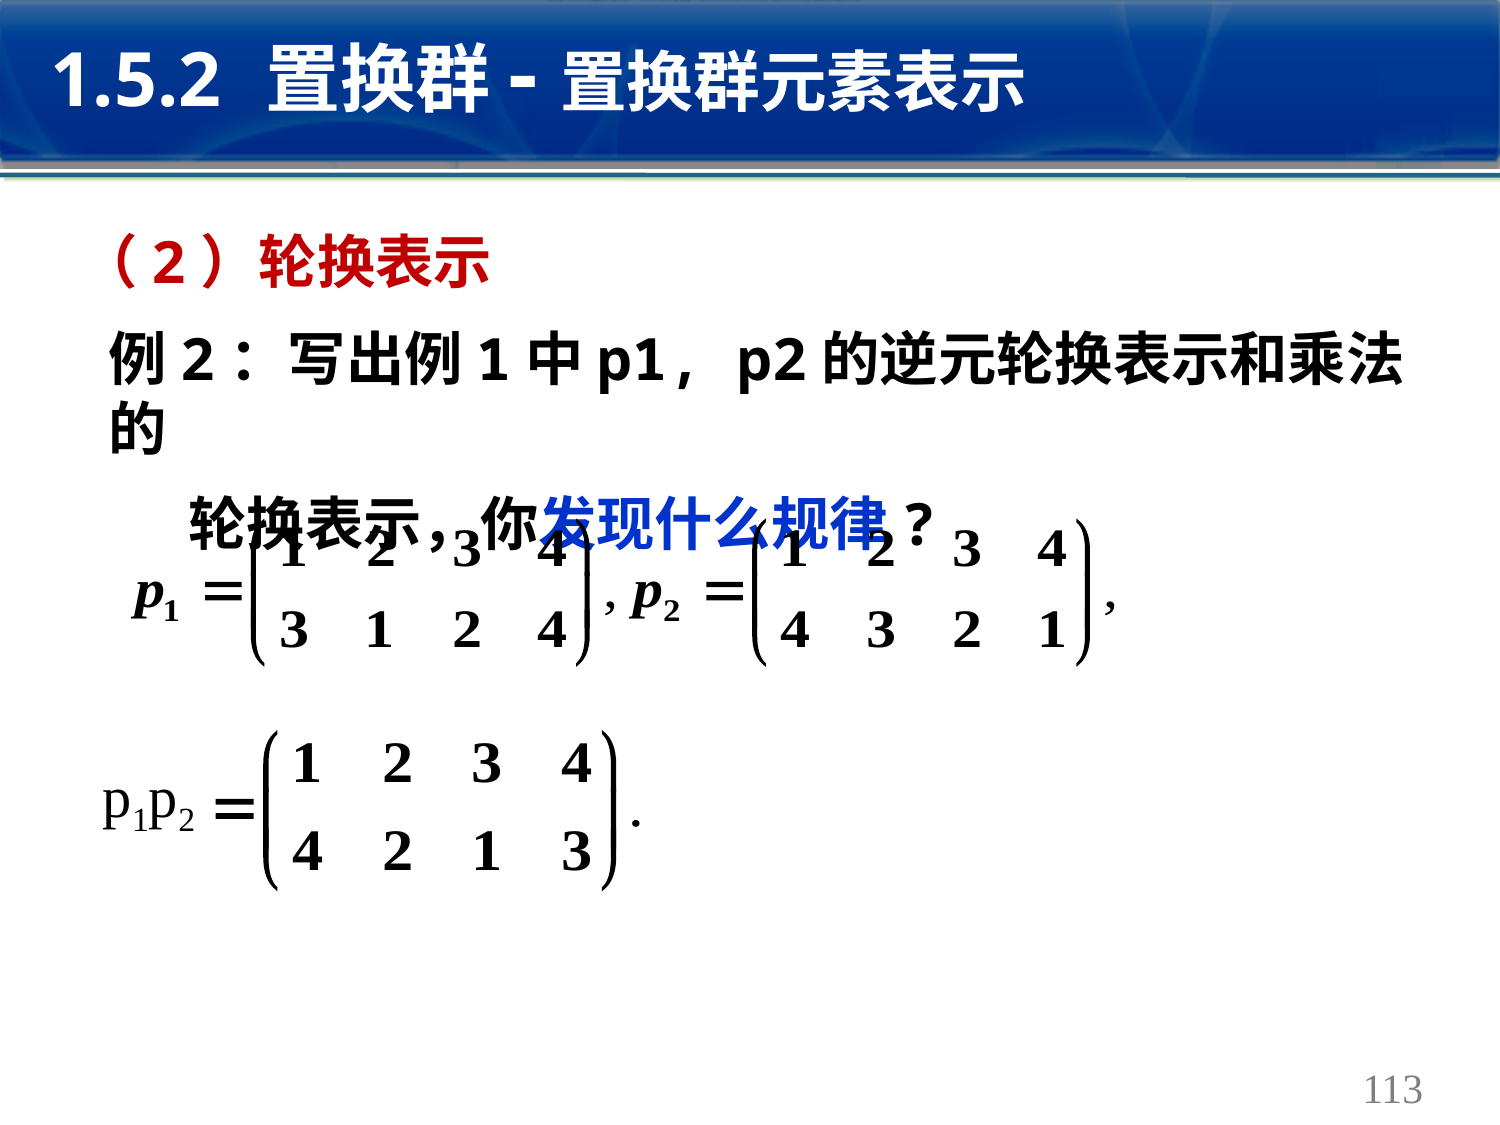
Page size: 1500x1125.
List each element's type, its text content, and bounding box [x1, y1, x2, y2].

text_box p1p2 [88, 751, 201, 846]
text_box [206, 726, 645, 894]
text_box 113 [1347, 1054, 1500, 1125]
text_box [123, 515, 1123, 669]
text_box 例2：写出例1中p1, p2的逆元轮换表示和乘法的 轮换表示，你发现什么规律? [93, 314, 1424, 564]
text_box （2）轮换表示 [64, 217, 1471, 303]
text_box 1.5.2 置换群-置换群元素表示 [35, 0, 1264, 140]
